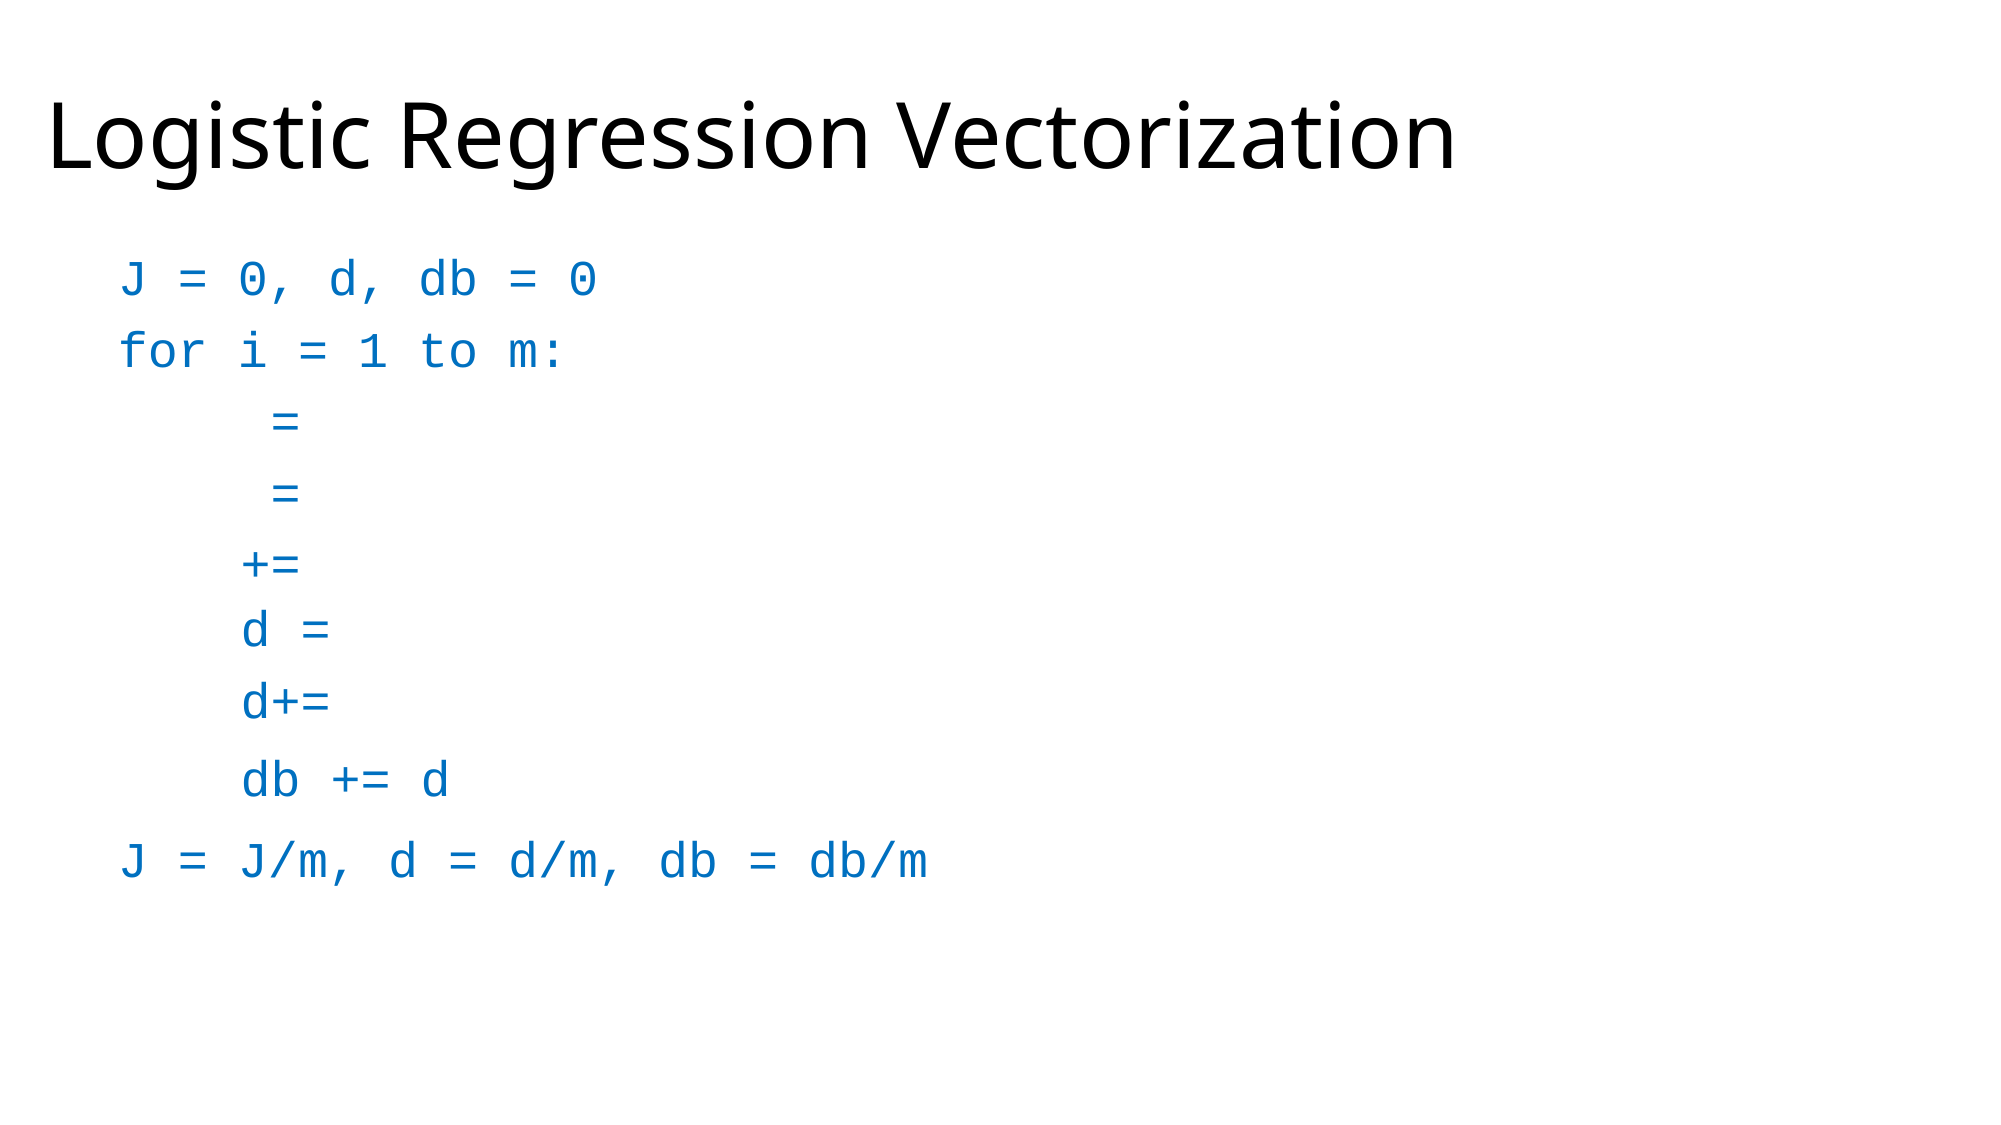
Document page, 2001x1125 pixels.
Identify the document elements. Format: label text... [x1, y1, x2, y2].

title Logistic Regression Vectorization [30, 29, 1927, 248]
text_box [103, 238, 1631, 896]
